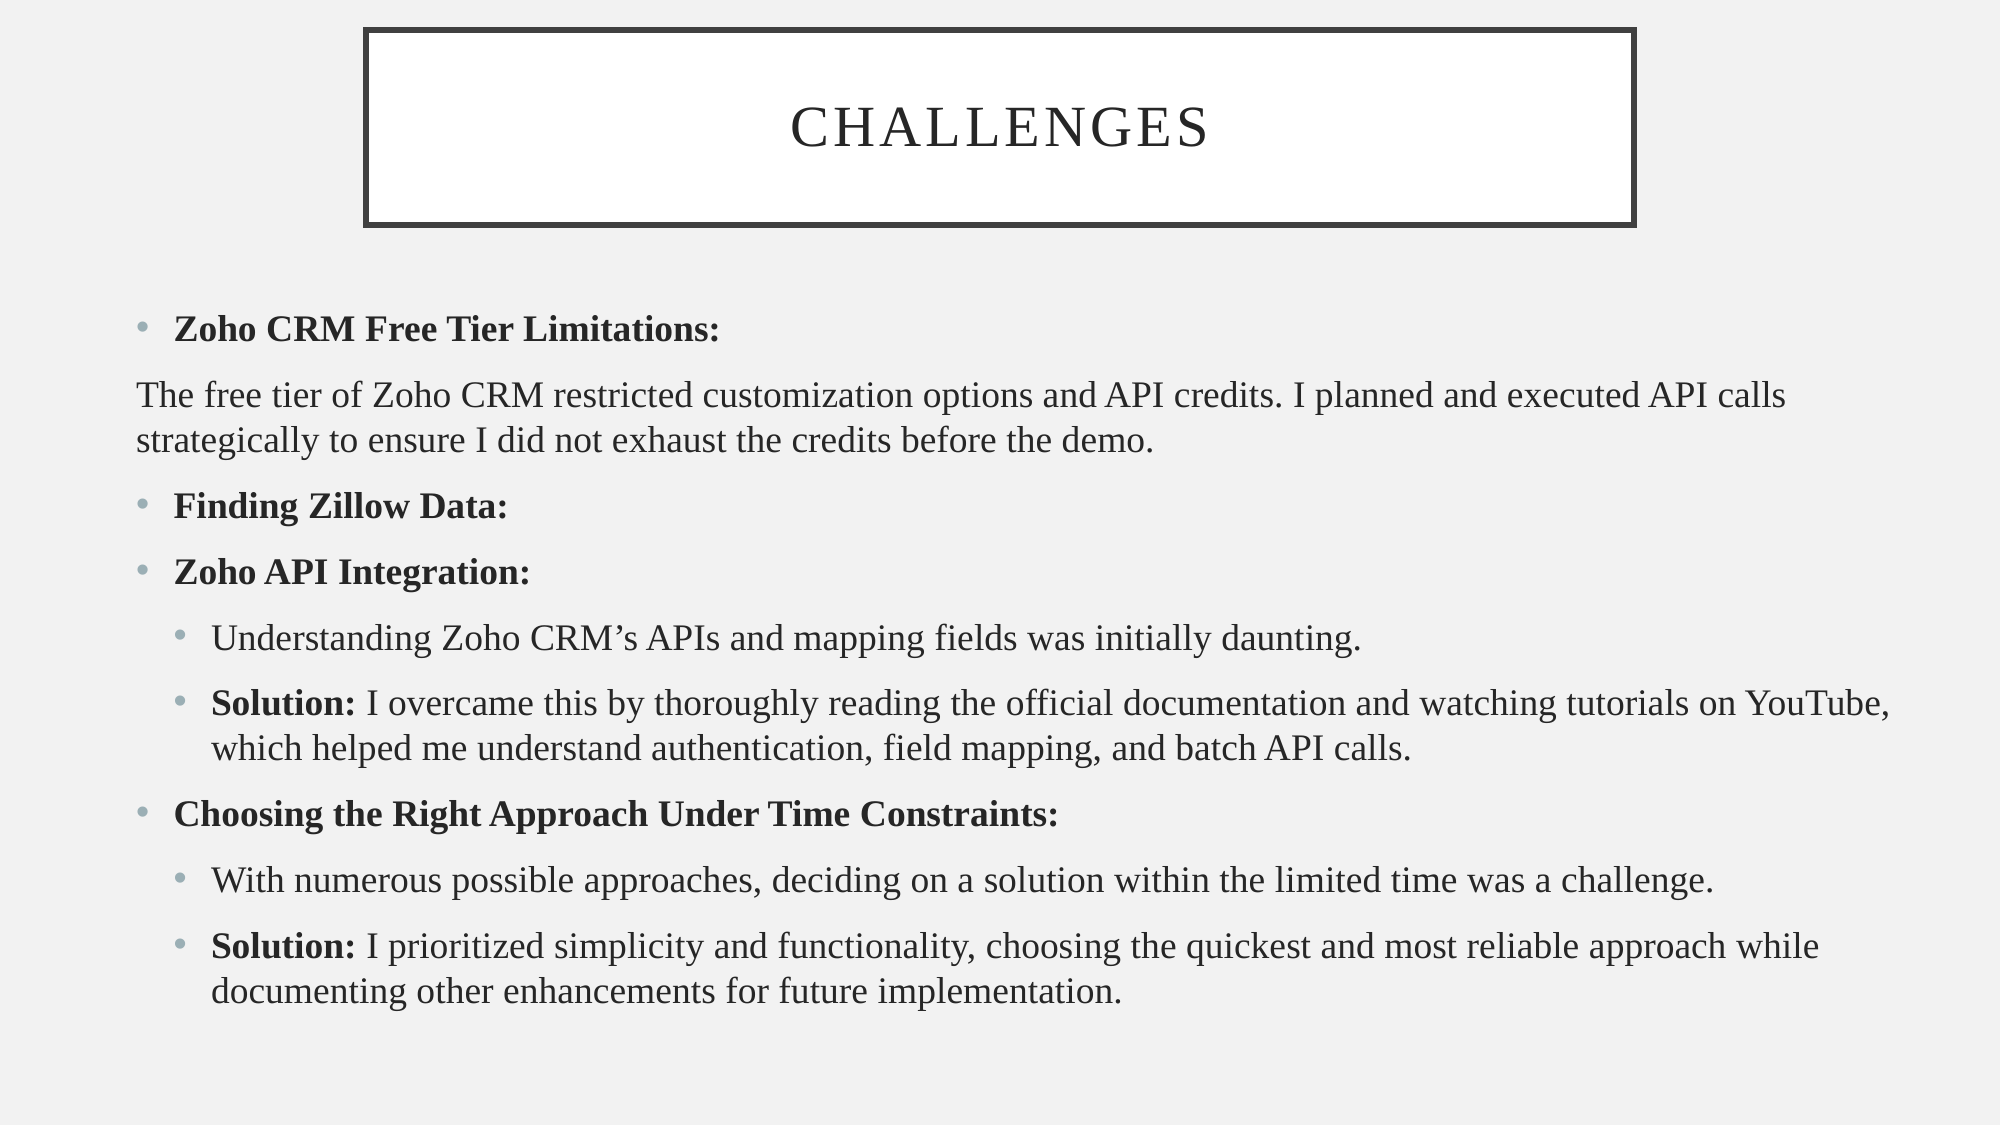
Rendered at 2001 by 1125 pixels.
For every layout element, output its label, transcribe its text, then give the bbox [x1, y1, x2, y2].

list Zoho CRM Free Tier Limitations: The free tier of Zoho CRM restricted customization options and API credits. I planned and executed API calls strategically to ensure I did not exhaust the credits before the demo. Finding Zillow Data: Zoho API Integration: Understanding Zoho CRM’s APIs and mapping fields was initially daunting. Solution: I overcame this by thoroughly reading the official documentation and watching tutorials on YouTube, which helped me understand authentication, field mapping, and batch API calls. Choosing the Right Approach Under Time Constraints: With numerous possible approaches, deciding on a solution within the limited time was a challenge. Solution: I prioritized simplicity and functionality, choosing the quickest and most reliable approach while documenting other enhancements for future implementation. [120, 296, 1941, 1095]
title Challenges [363, 27, 1637, 228]
